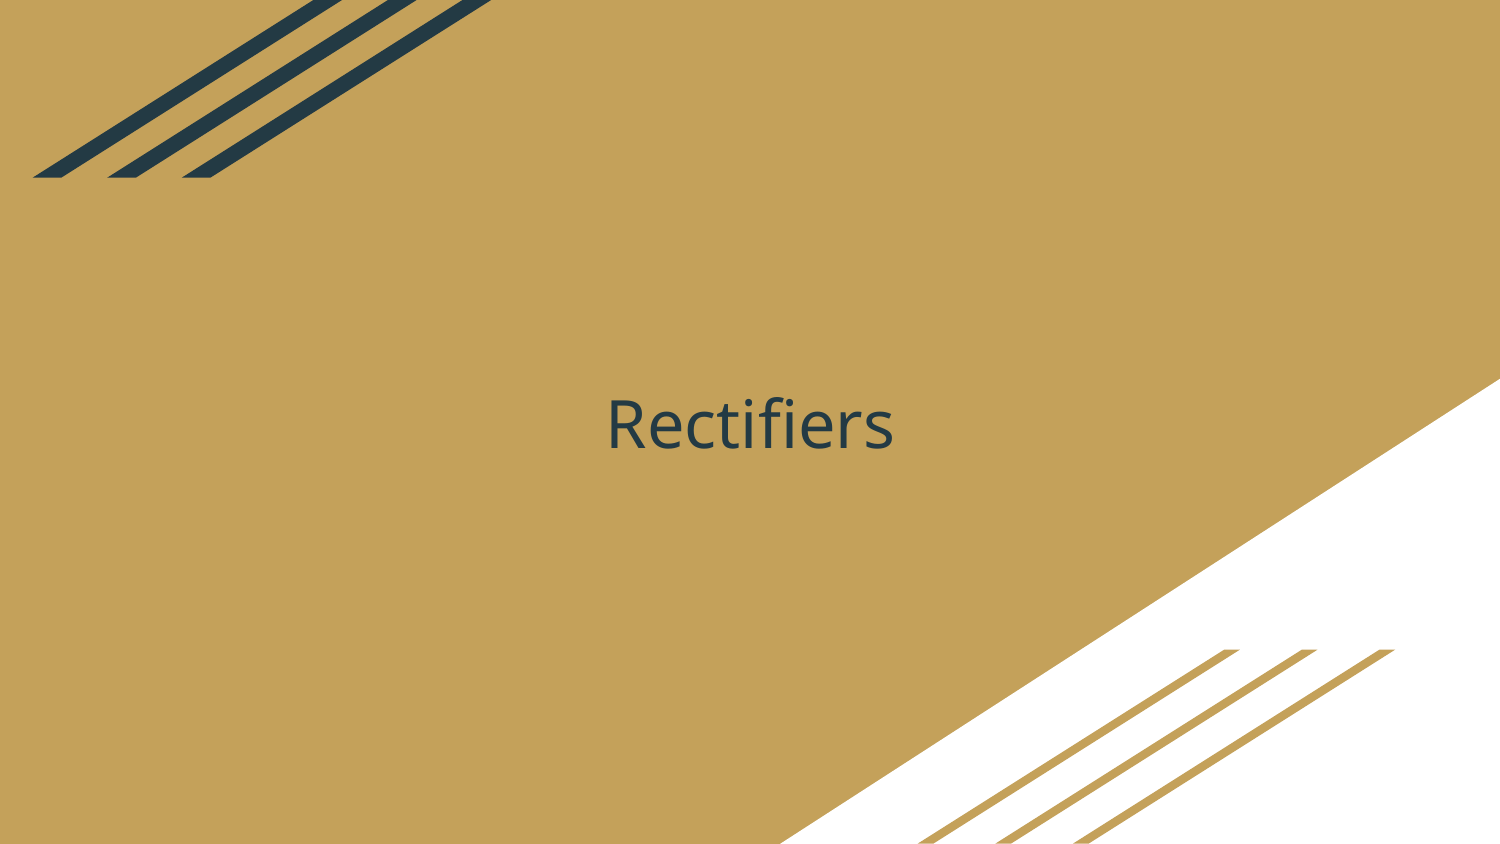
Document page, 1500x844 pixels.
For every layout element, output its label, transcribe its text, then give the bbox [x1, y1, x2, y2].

title Rectifiers [309, 286, 1192, 557]
